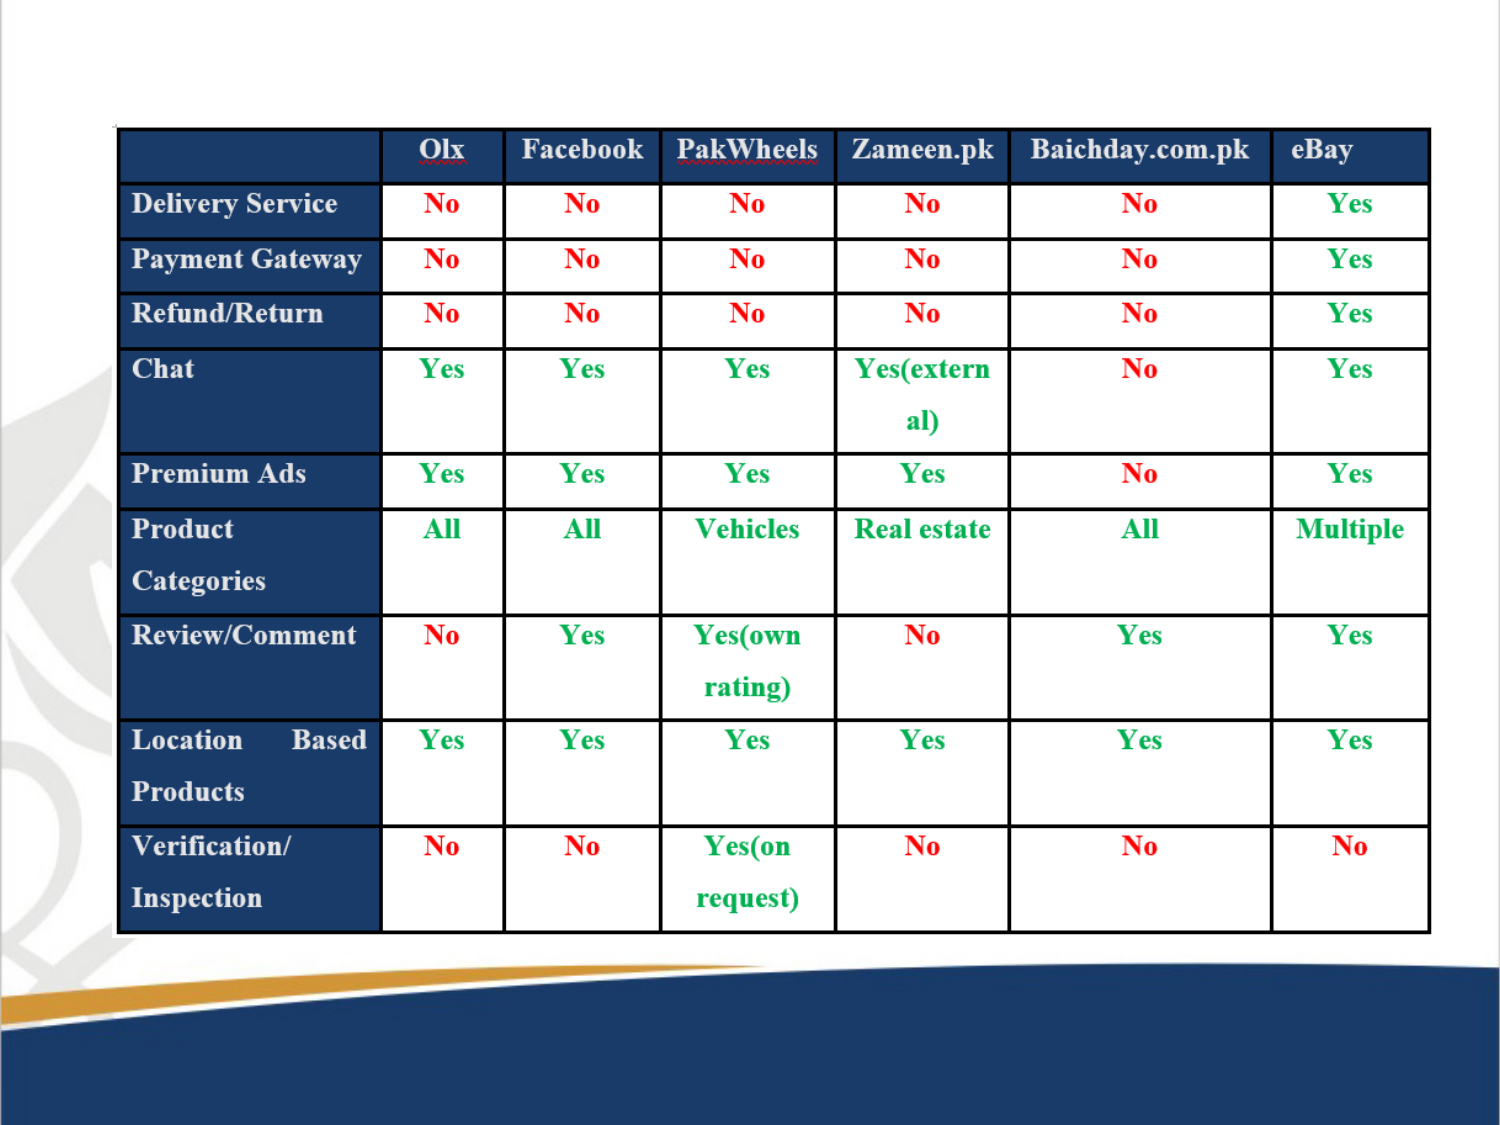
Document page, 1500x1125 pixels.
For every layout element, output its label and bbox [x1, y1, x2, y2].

picture [0, 0, 1500, 1125]
list [112, 124, 1435, 938]
